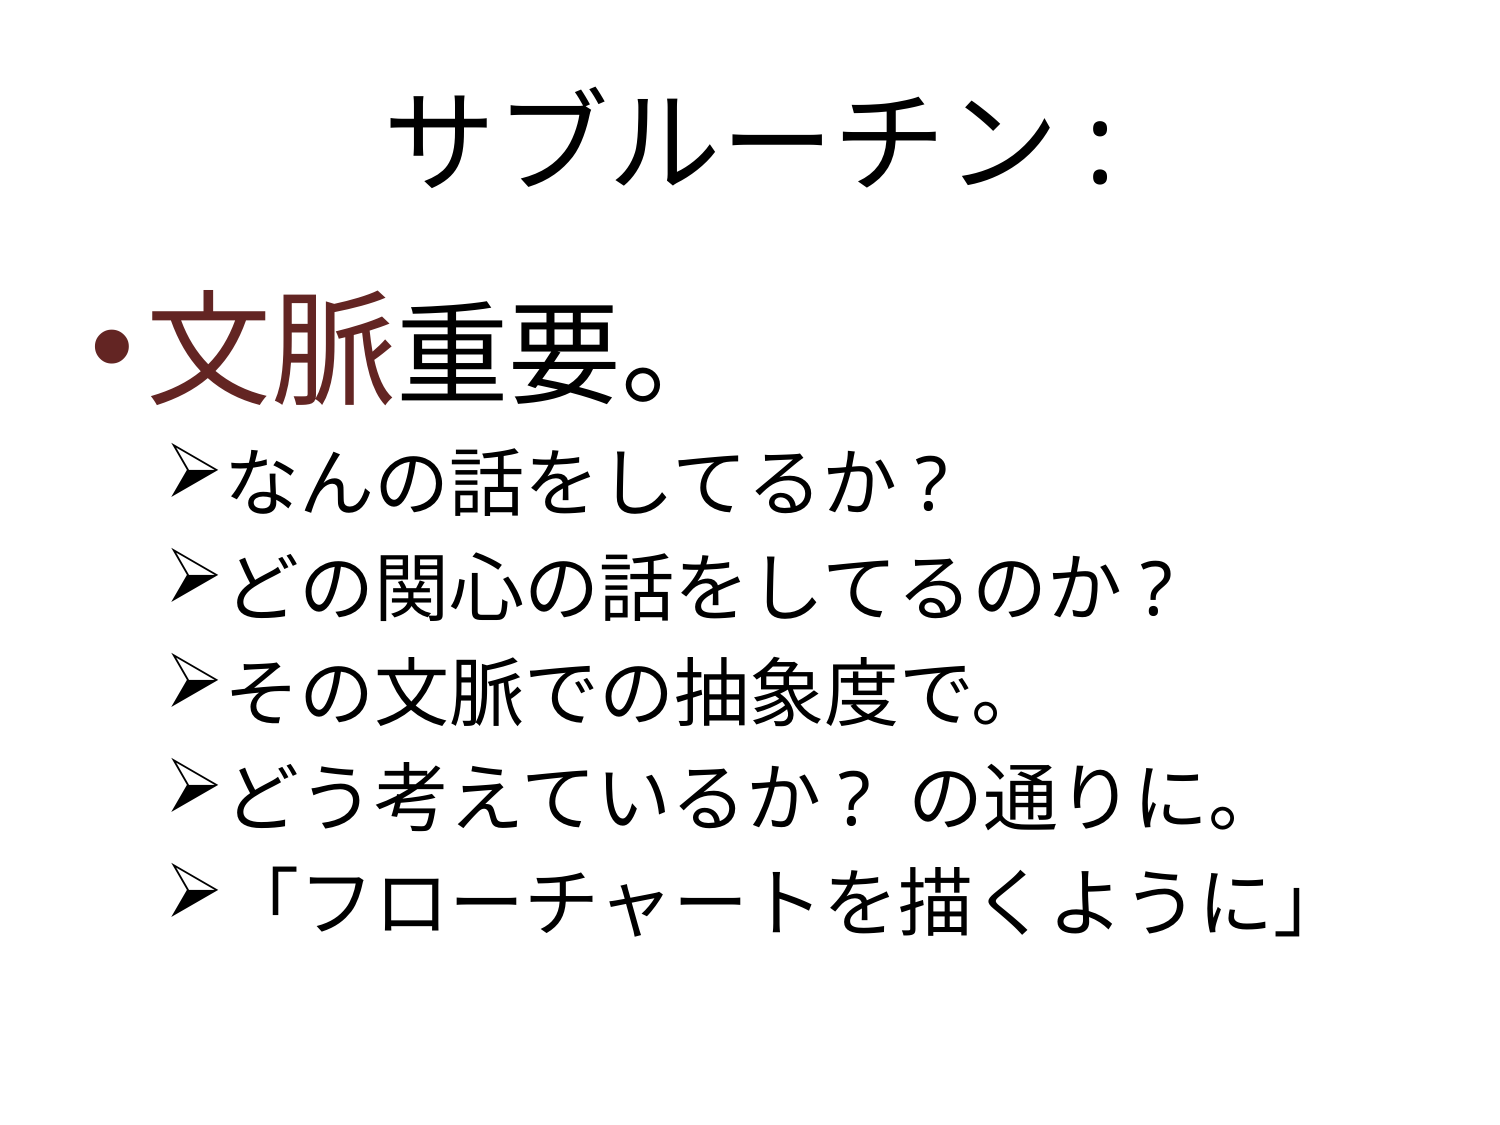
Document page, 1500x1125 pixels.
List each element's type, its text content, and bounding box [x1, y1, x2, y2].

list 文脈重要。 なんの話をしてるか? どの関心の話をしてるのか? その文脈での抽象度で。 どう考えているか? の通りに。 「フローチャートを描くように」 [74, 262, 1426, 1006]
title サブルーチン: [74, 44, 1426, 233]
